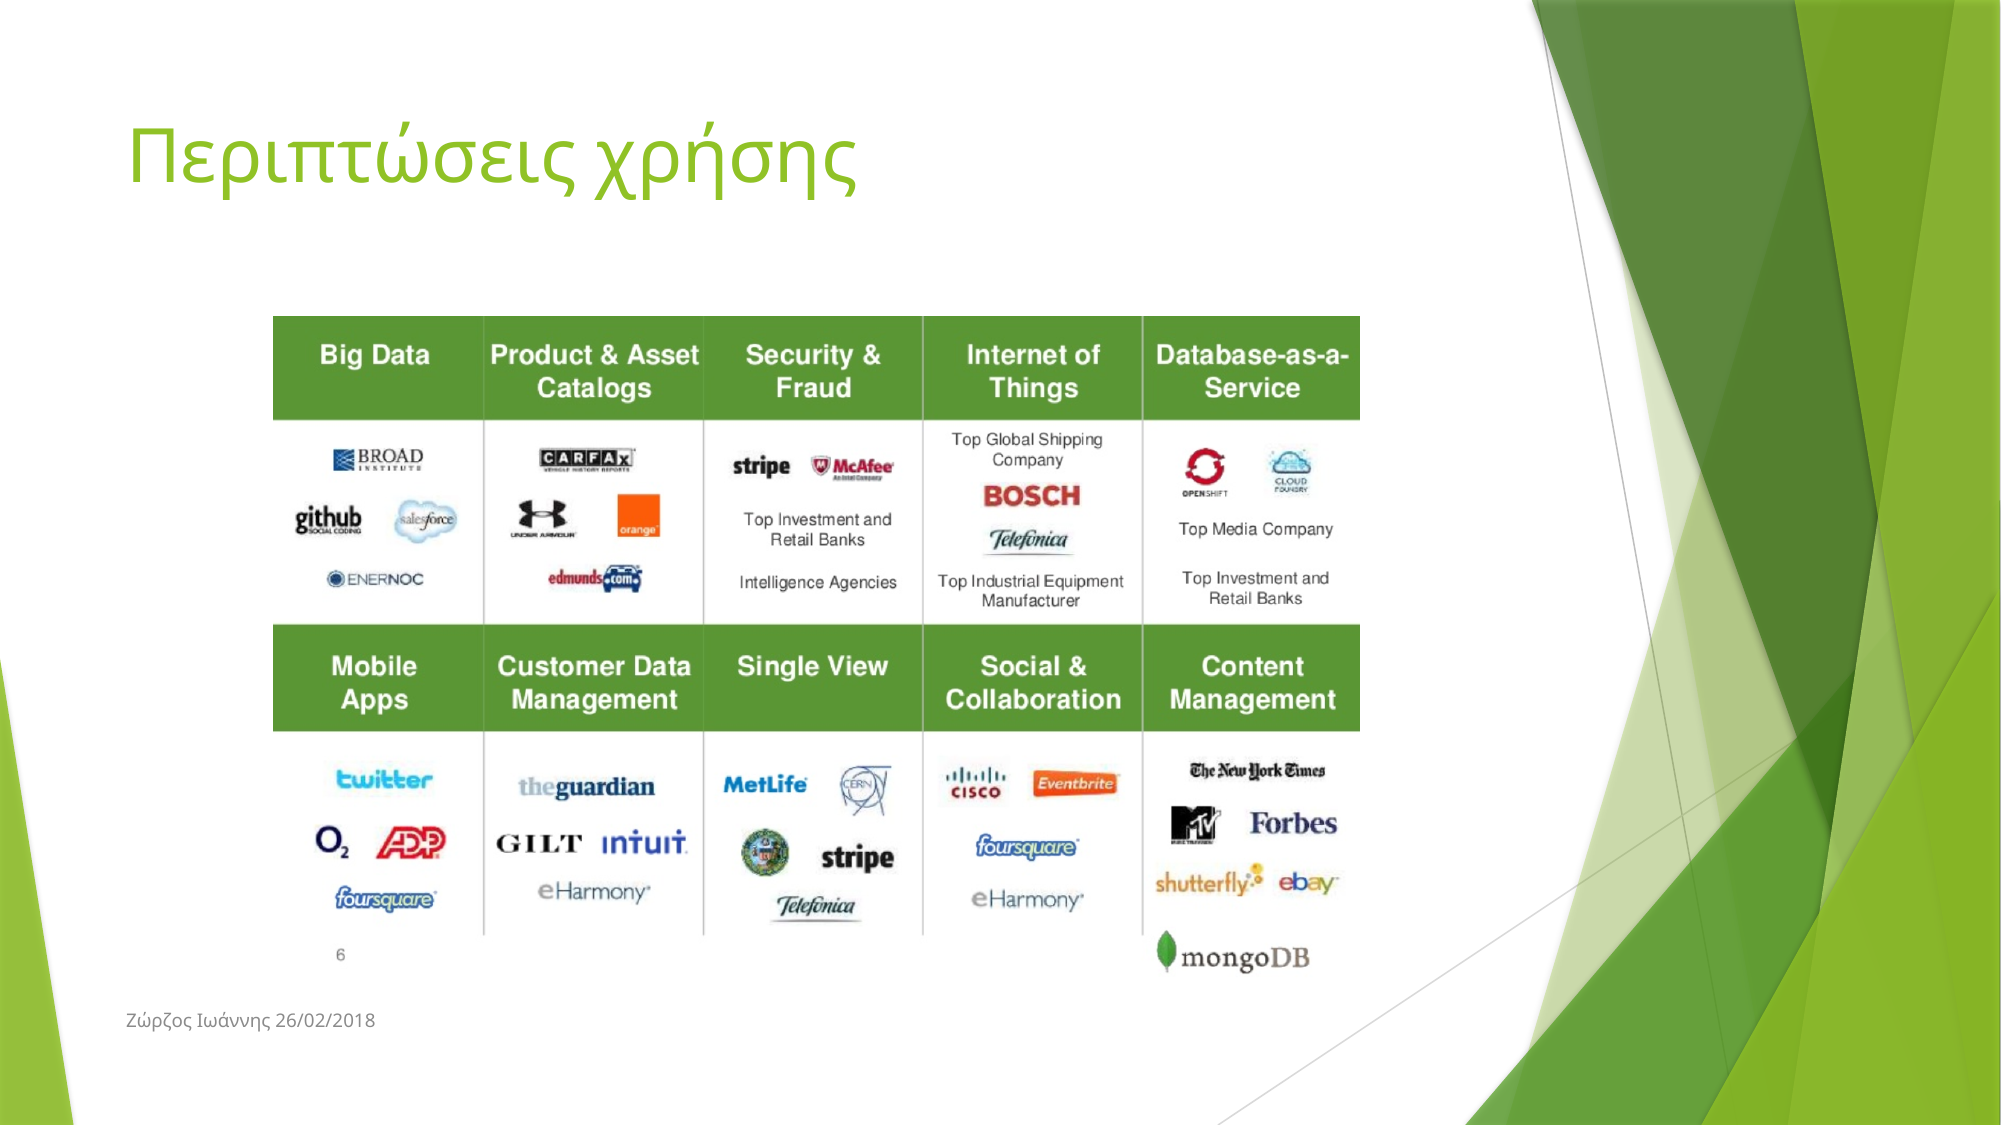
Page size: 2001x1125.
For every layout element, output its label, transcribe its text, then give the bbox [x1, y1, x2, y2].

title Περιπτώσεις χρήσης [111, 99, 1522, 317]
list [272, 316, 1360, 992]
footer Ζώρζος Ιωάννης 26/02/2018 [111, 991, 1145, 1051]
